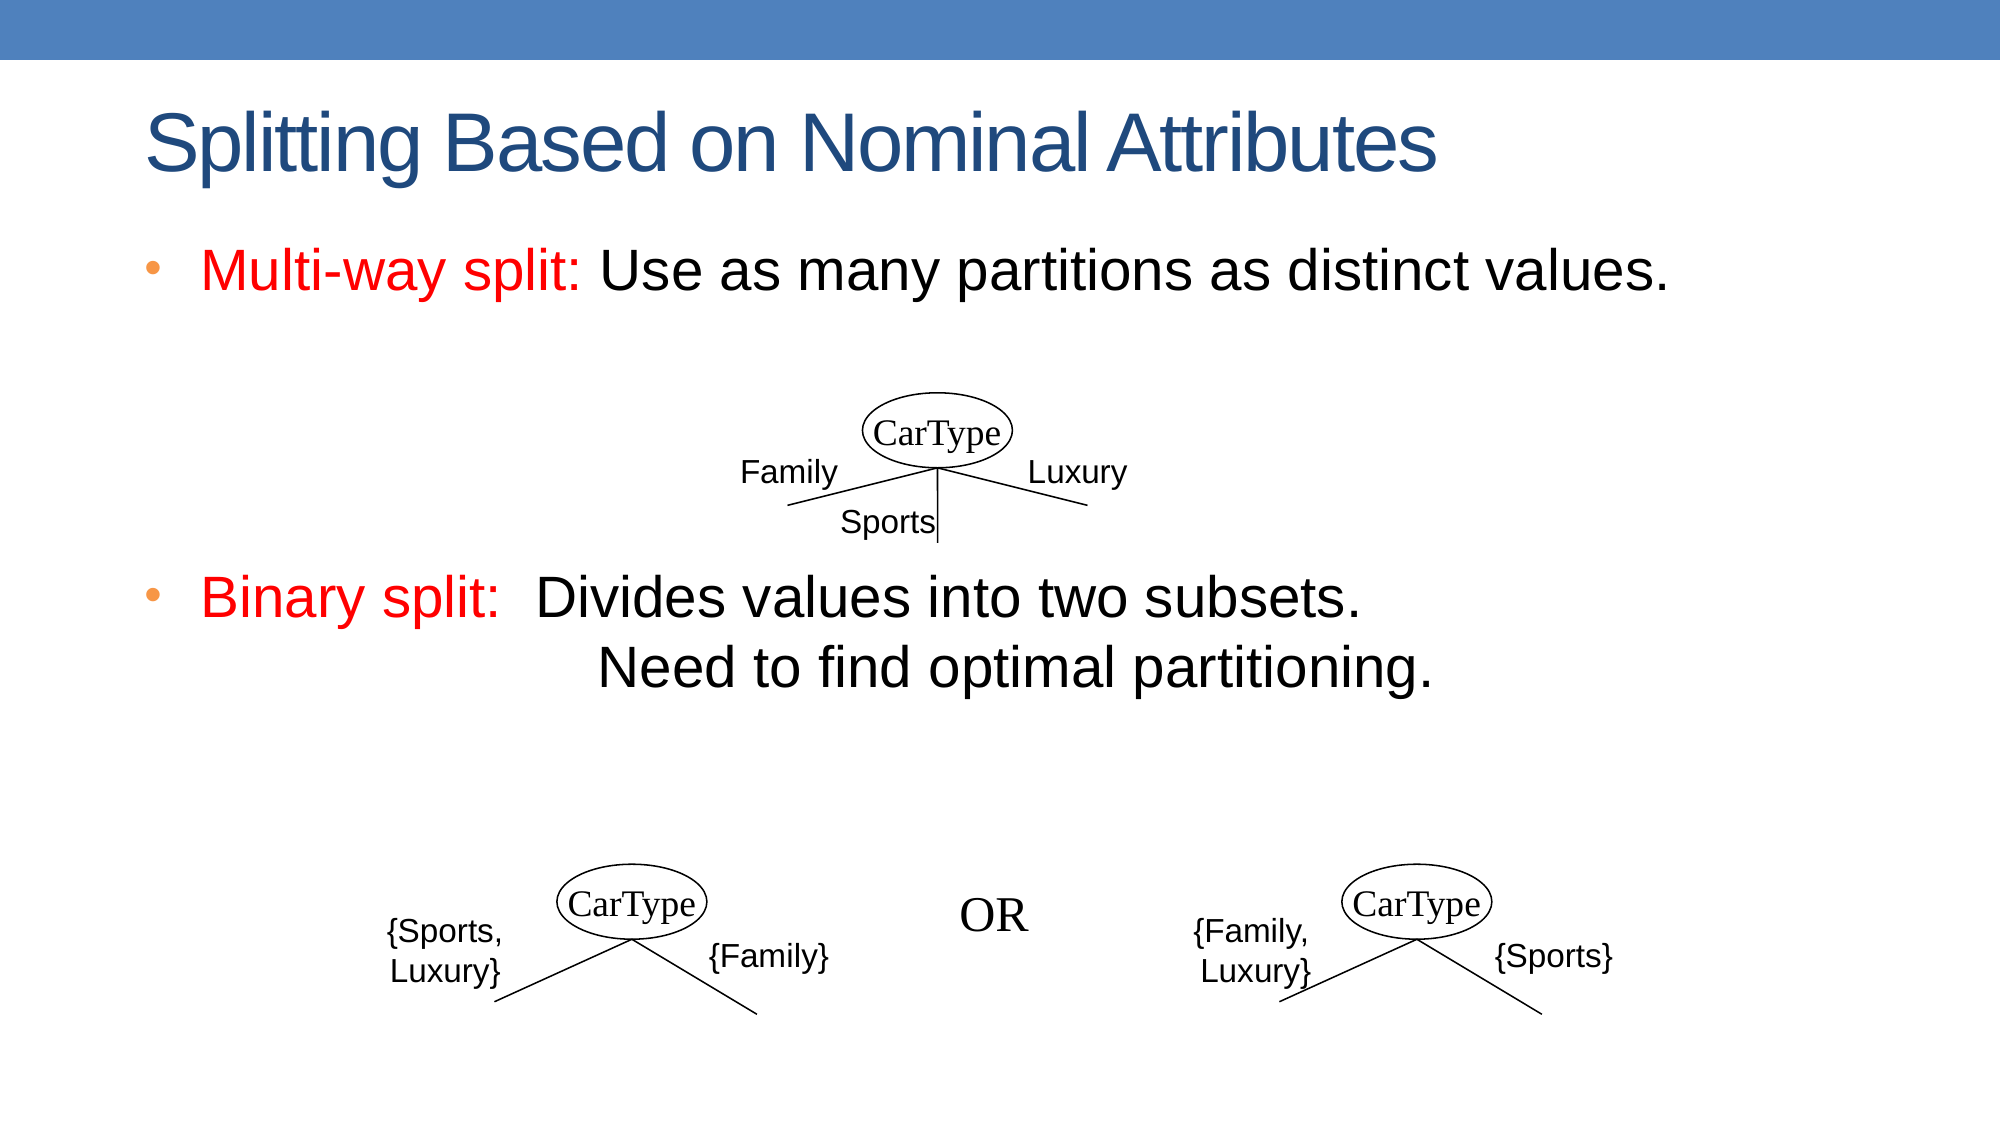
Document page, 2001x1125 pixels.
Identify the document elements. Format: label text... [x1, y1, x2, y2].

title Splitting Based on Nominal Attributes [129, 75, 1542, 201]
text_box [724, 392, 1143, 549]
list Multi-way split: Use as many partitions as distinct values. Binary split: Divides values into two subsets. Need to find optimal partitioning. [129, 224, 1838, 838]
text_box OR [944, 874, 1044, 949]
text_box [367, 863, 845, 1015]
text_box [1176, 863, 1629, 1015]
